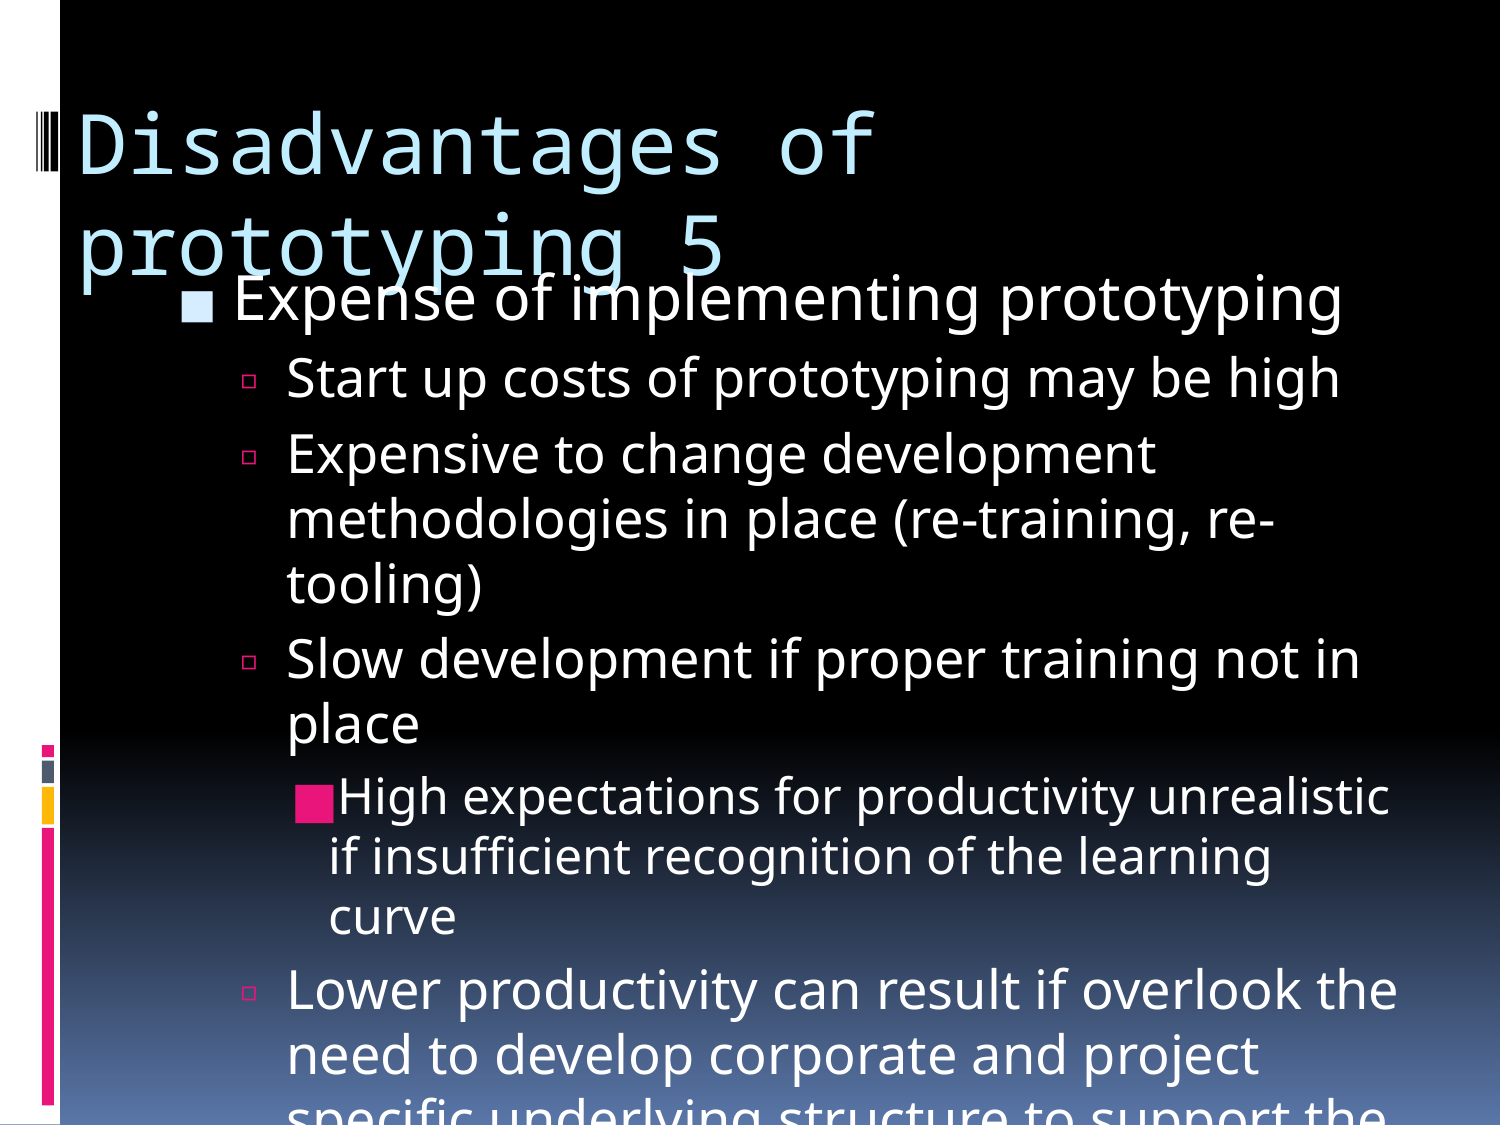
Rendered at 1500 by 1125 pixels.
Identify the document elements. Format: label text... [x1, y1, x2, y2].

title Disadvantages of prototyping 5 [62, 84, 1425, 235]
list Expense of implementing prototyping Start up costs of prototyping may be high Expensive to change development methodologies in place (re-training, re-tooling) Slow development if proper training not in place High expectations for productivity unrealistic if insufficient recognition of the learning curve Lower productivity can result if overlook the need to develop corporate and project specific underlying structure to support the technology [150, 249, 1425, 1043]
